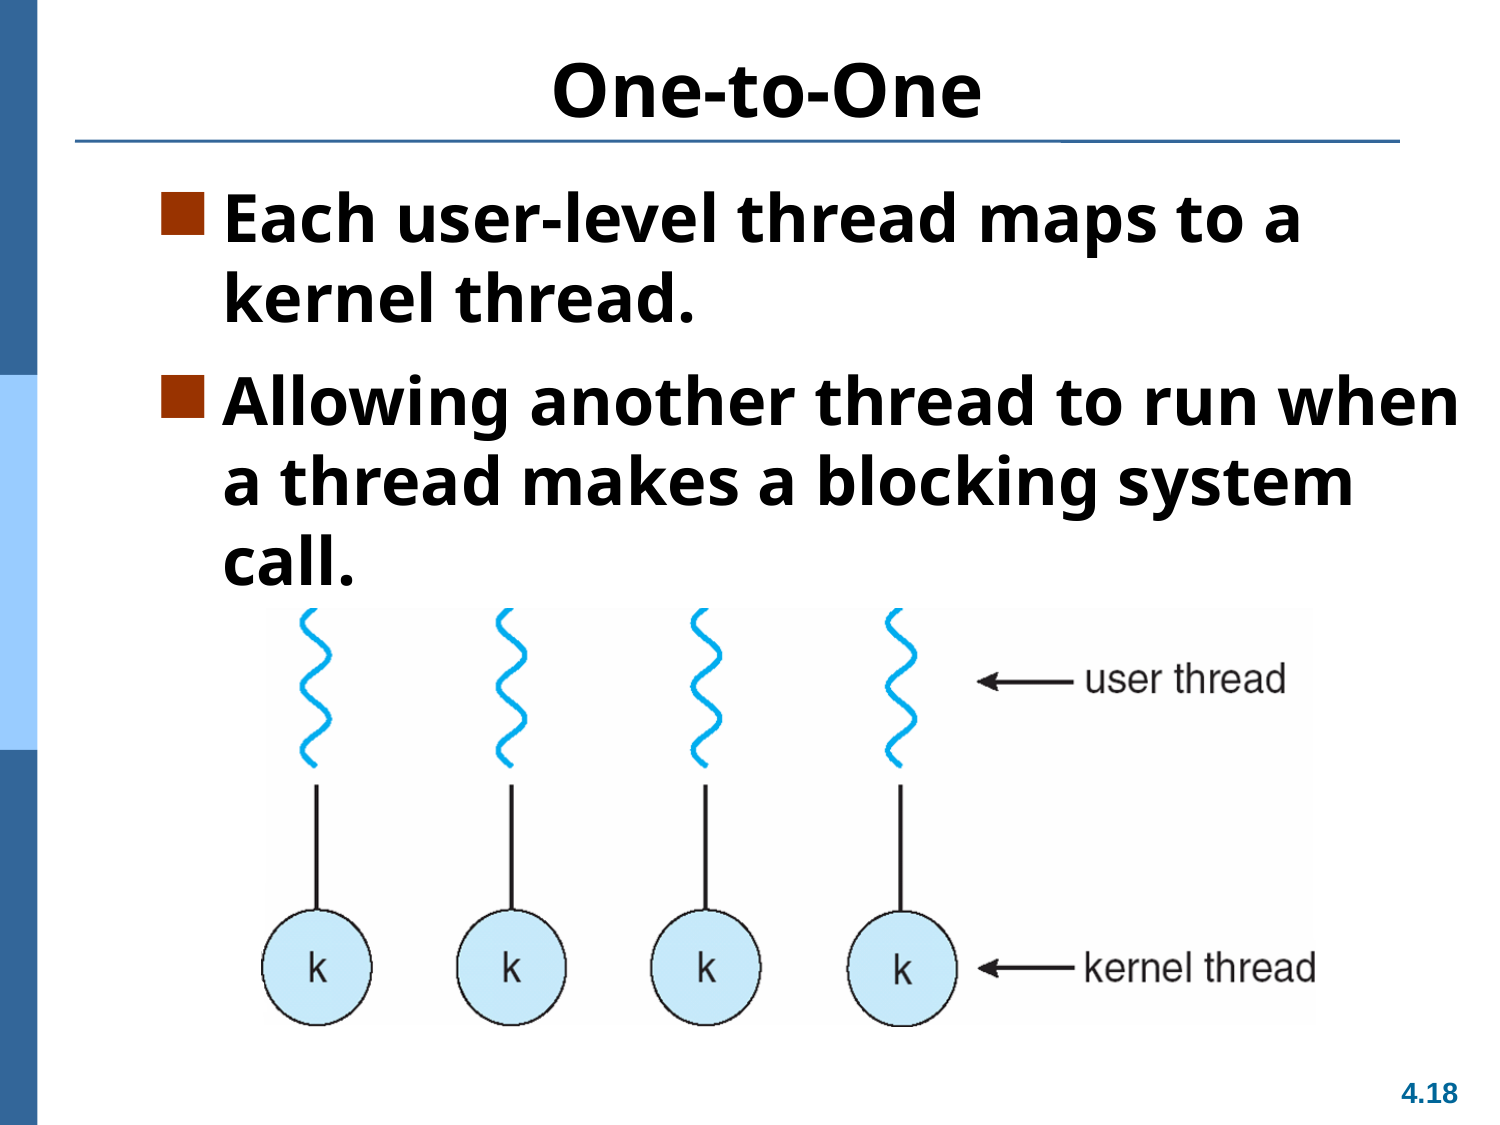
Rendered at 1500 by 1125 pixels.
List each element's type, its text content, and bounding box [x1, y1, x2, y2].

picture [259, 607, 1319, 1027]
title One-to-One [92, 45, 1443, 141]
list Each user-level thread maps to a kernel thread. Allowing another thread to run when a thread makes a blocking system call. [150, 168, 1500, 912]
